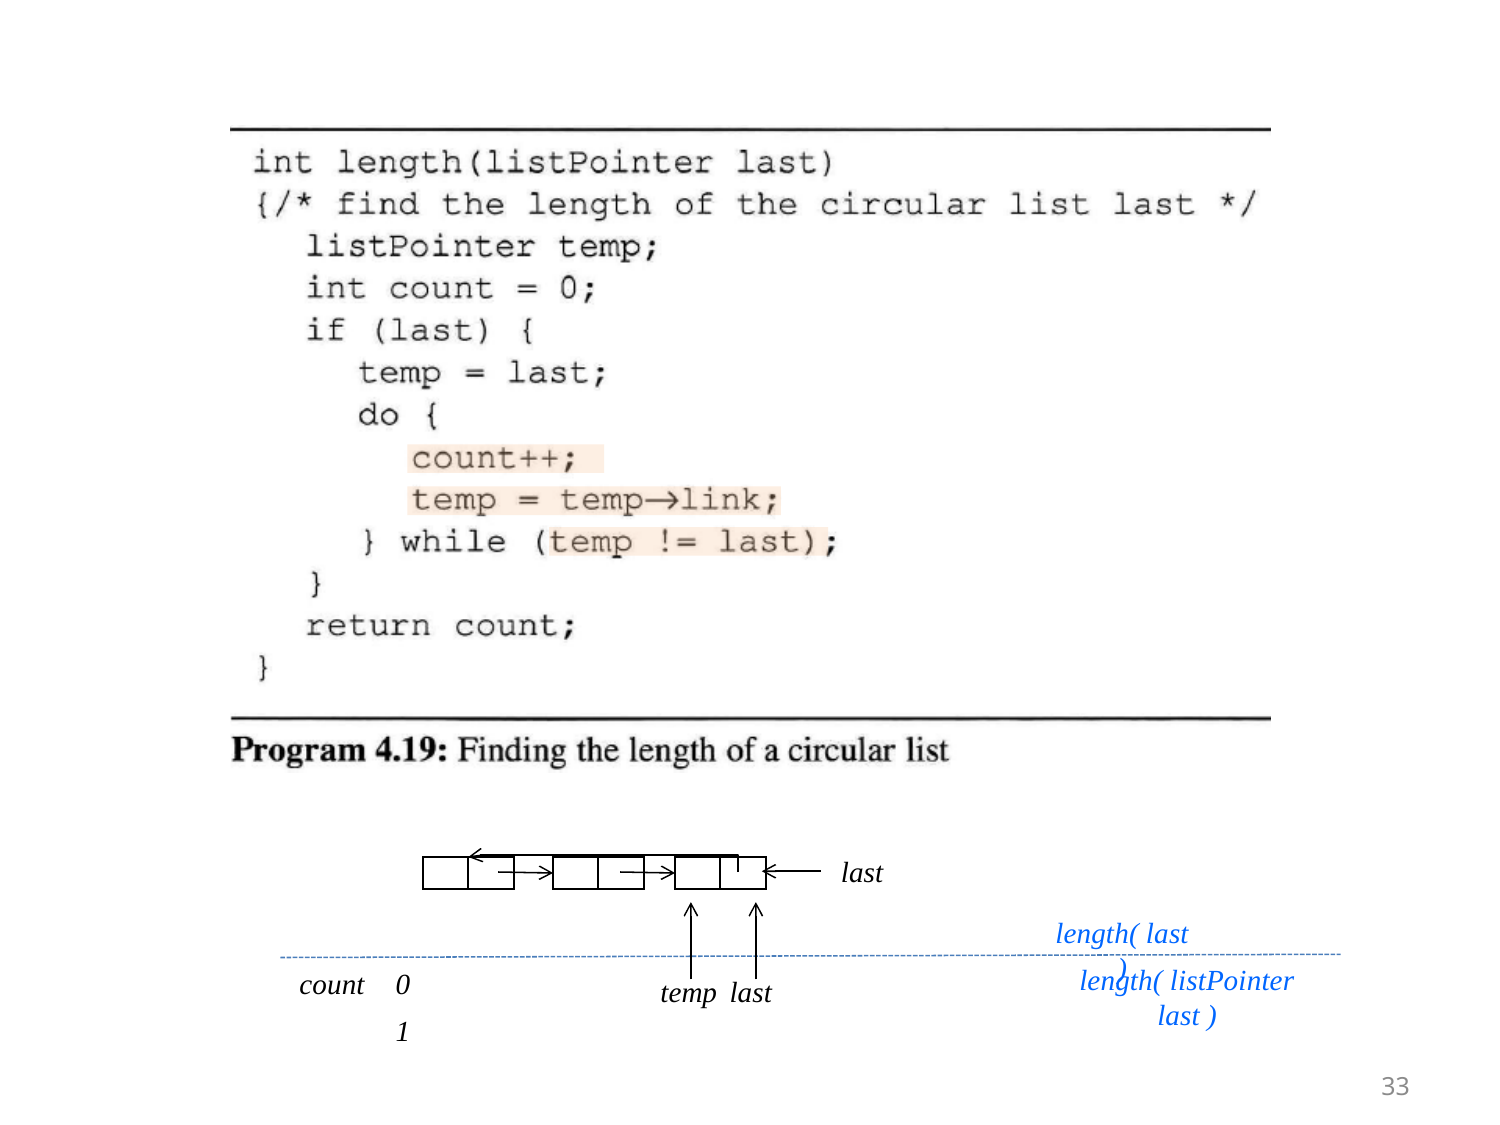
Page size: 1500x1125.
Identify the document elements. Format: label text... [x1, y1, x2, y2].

text_box length( last ) [1033, 966, 1211, 992]
text_box 1 [375, 1004, 431, 1055]
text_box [468, 856, 739, 873]
picture [229, 125, 1272, 773]
table_header [469, 880, 513, 888]
table_header [424, 858, 467, 888]
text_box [704, 901, 798, 1017]
text_box last [820, 845, 904, 896]
text_box 0 [375, 966, 431, 1004]
text_box length( last ) [1033, 906, 1211, 952]
text_box count [280, 965, 375, 1008]
table_header [676, 880, 719, 888]
table_header [599, 880, 643, 888]
table_header [721, 858, 765, 888]
table_header [554, 880, 597, 888]
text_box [802, 954, 1341, 958]
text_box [280, 954, 638, 958]
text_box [643, 901, 703, 1017]
slide_number 33 [1074, 1057, 1425, 1118]
text_box length( listPointer last ) [1033, 964, 1341, 1039]
